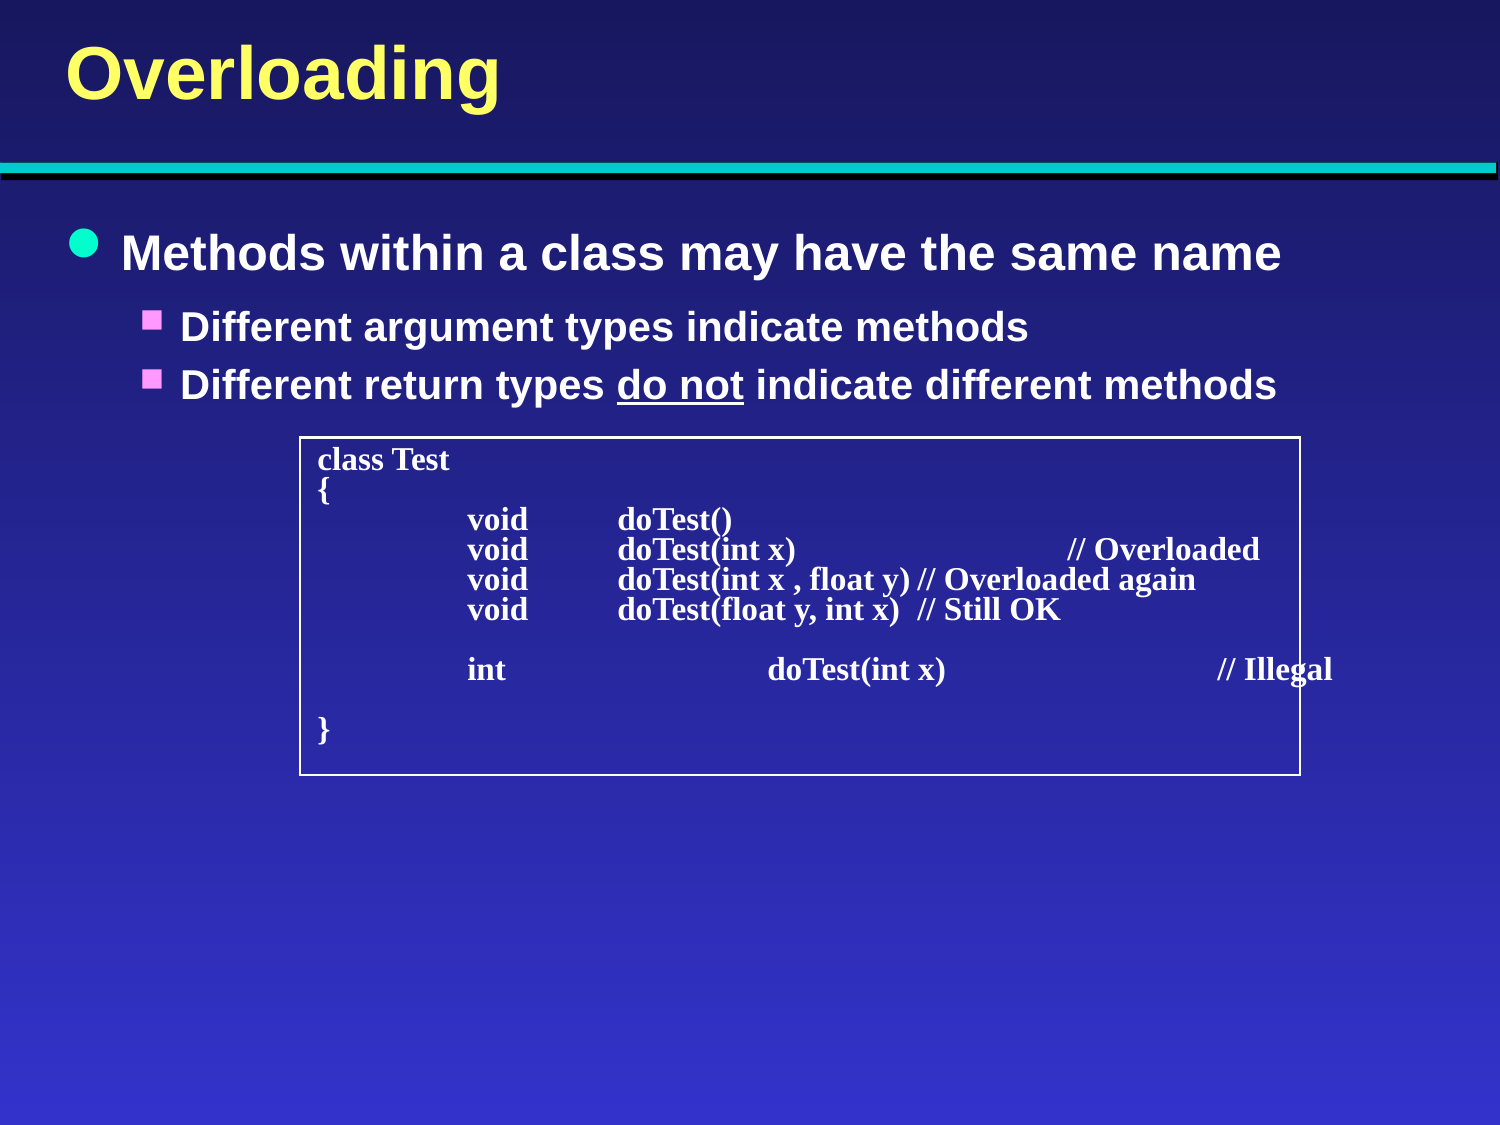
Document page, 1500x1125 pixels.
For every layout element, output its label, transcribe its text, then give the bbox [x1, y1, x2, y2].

title Overloading [50, 29, 1450, 121]
text_box [300, 437, 1300, 775]
list Methods within a class may have the same name Different argument types indicate methods Different return types do not indicate different methods class Test { void doTest() void doTest(int x) // Overloaded void doTest(int x , float y) // Overloaded again void doTest(float y, int x) // Still OK int doTest(int x) // Illegal } [50, 212, 1450, 978]
